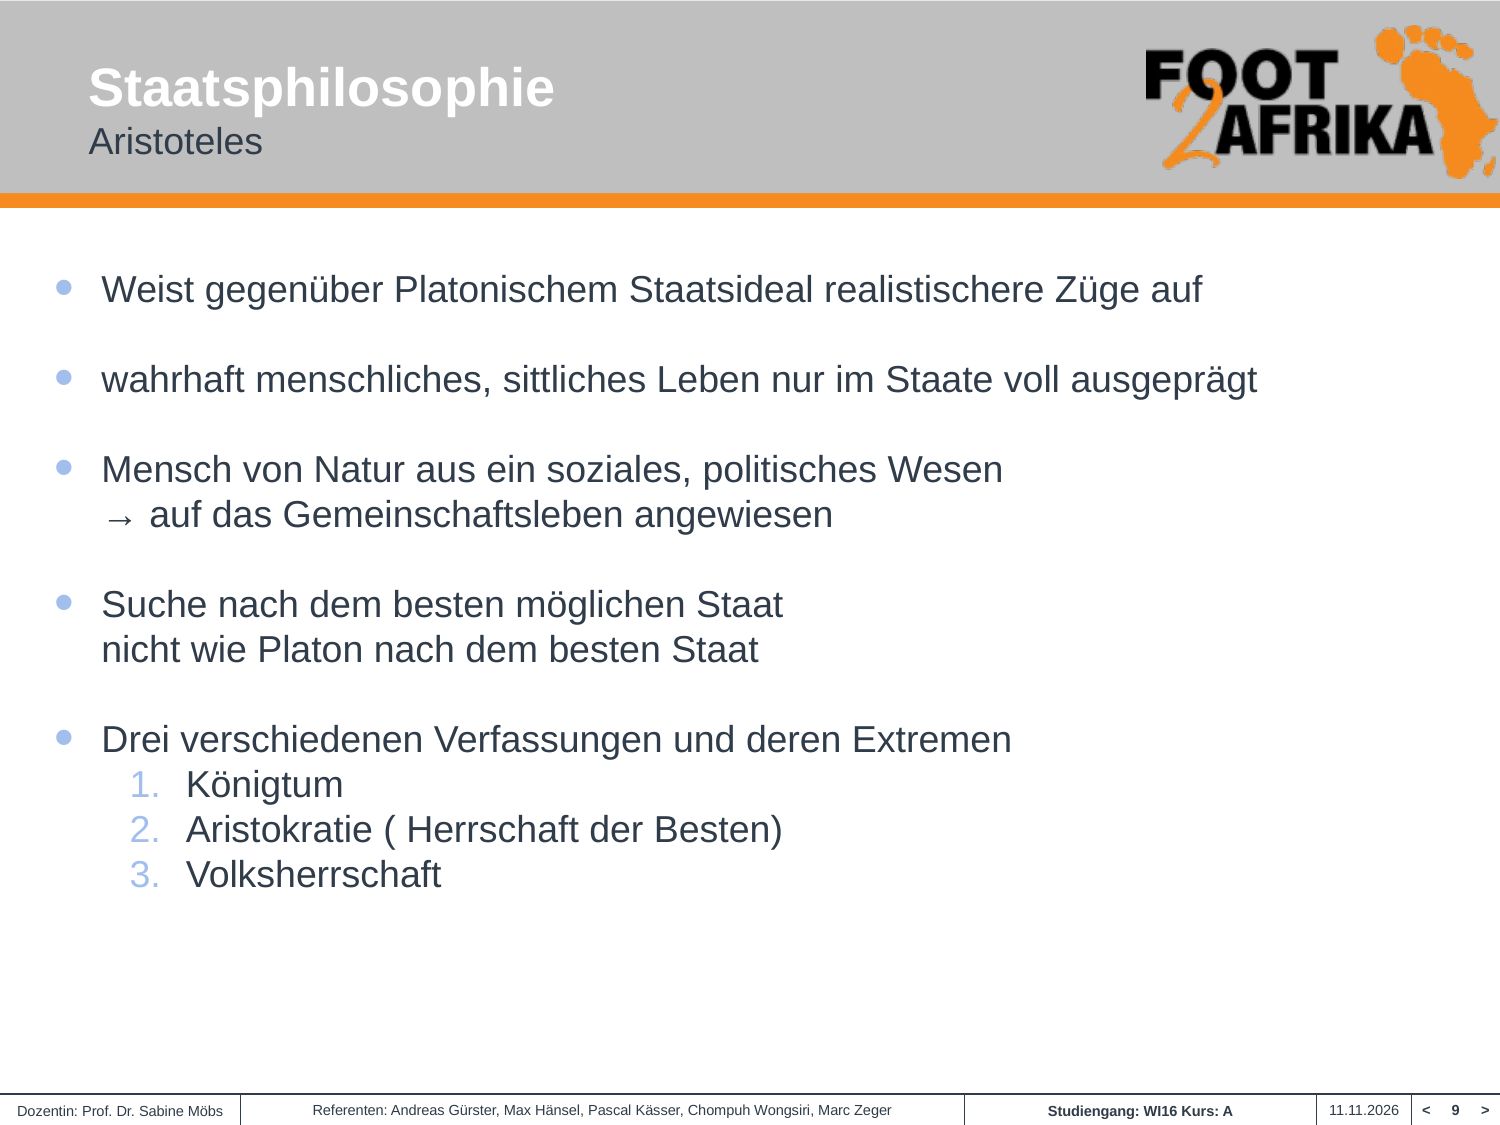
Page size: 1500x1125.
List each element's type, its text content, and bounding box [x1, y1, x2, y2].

text_box Weist gegenüber Platonischem Staatsideal realistischere Züge auf wahrhaft menschliches, sittliches Leben nur im Staate voll ausgeprägt Mensch von Natur aus ein soziales, politisches Wesen → auf das Gemeinschaftsleben angewiesen Suche nach dem besten möglichen Staat nicht wie Platon nach dem besten Staat Drei verschiedenen Verfassungen und deren Extremen Königtum Aristokratie ( Herrschaft der Besten) Volksherrschaft [54, 264, 1440, 1070]
picture [1146, 25, 1499, 179]
title Staatsphilosophie Aristoteles [88, 30, 1129, 173]
